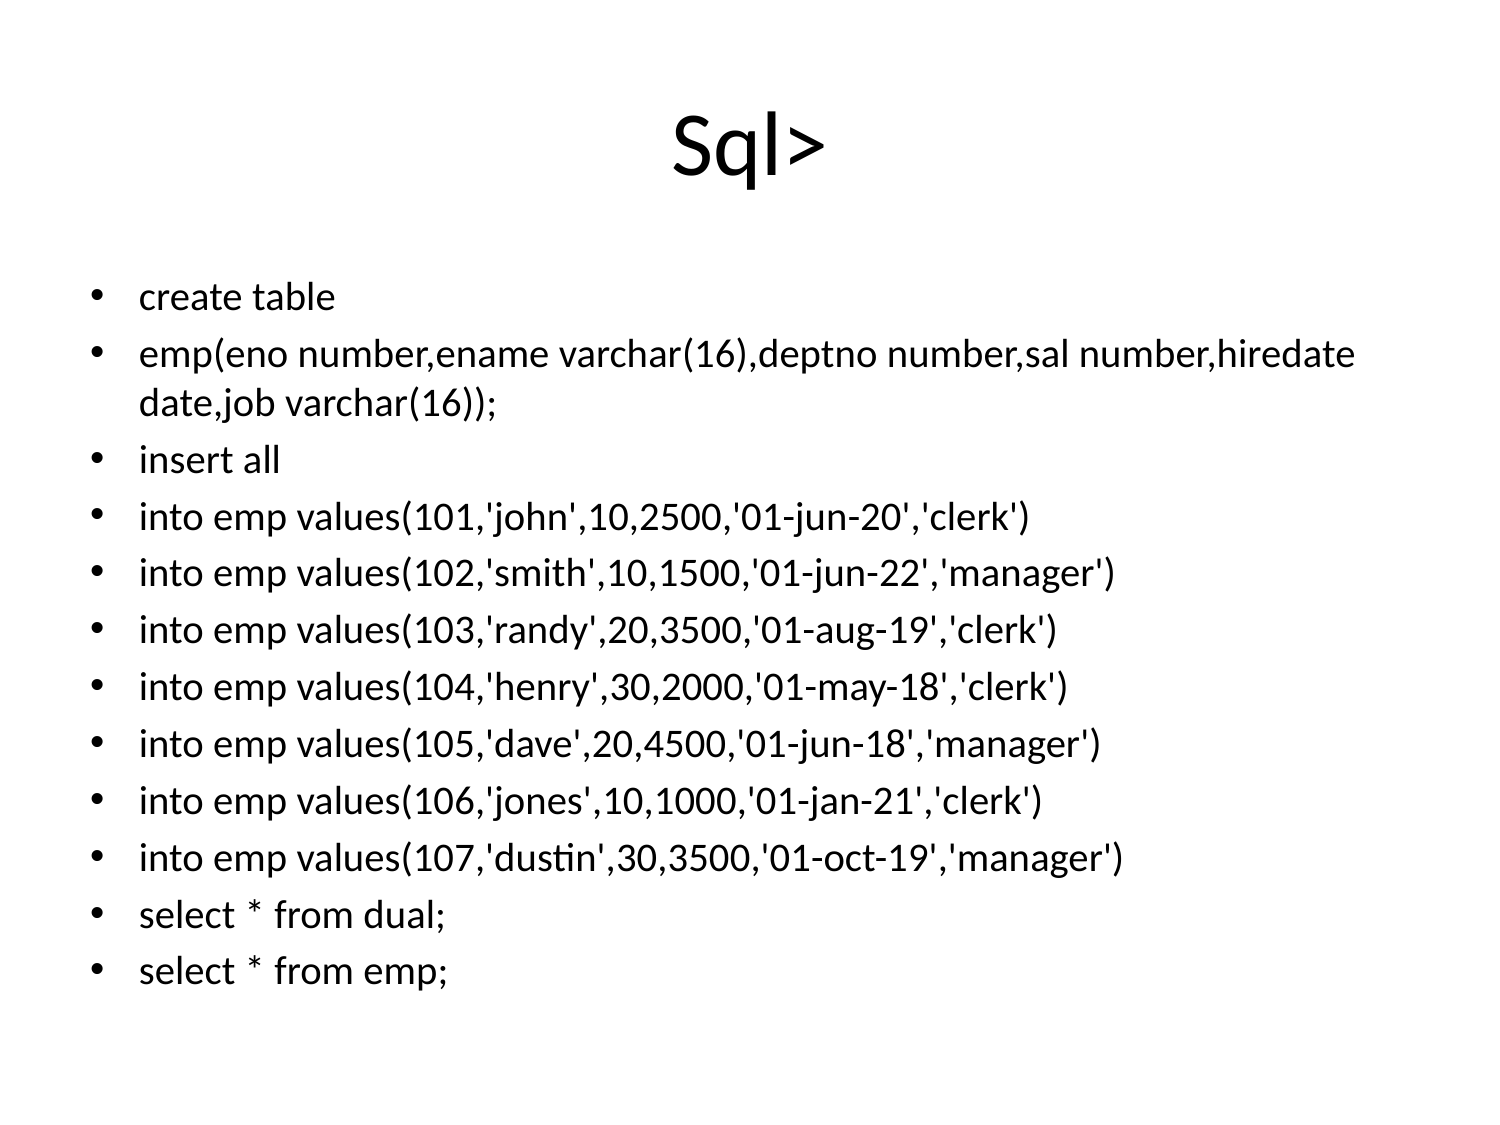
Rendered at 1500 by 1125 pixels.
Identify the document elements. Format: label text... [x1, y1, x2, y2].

title Sql> [75, 45, 1425, 233]
list create table emp(eno number,ename varchar(16),deptno number,sal number,hiredate date,job varchar(16)); insert all into emp values(101,'john',10,2500,'01-jun-20','clerk') into emp values(102,'smith',10,1500,'01-jun-22','manager') into emp values(103,'randy',20,3500,'01-aug-19','clerk') into emp values(104,'henry',30,2000,'01-may-18','clerk') into emp values(105,'dave',20,4500,'01-jun-18','manager') into emp values(106,'jones',10,1000,'01-jan-21','clerk') into emp values(107,'dustin',30,3500,'01-oct-19','manager') select * from dual; select * from emp; [75, 262, 1425, 1005]
